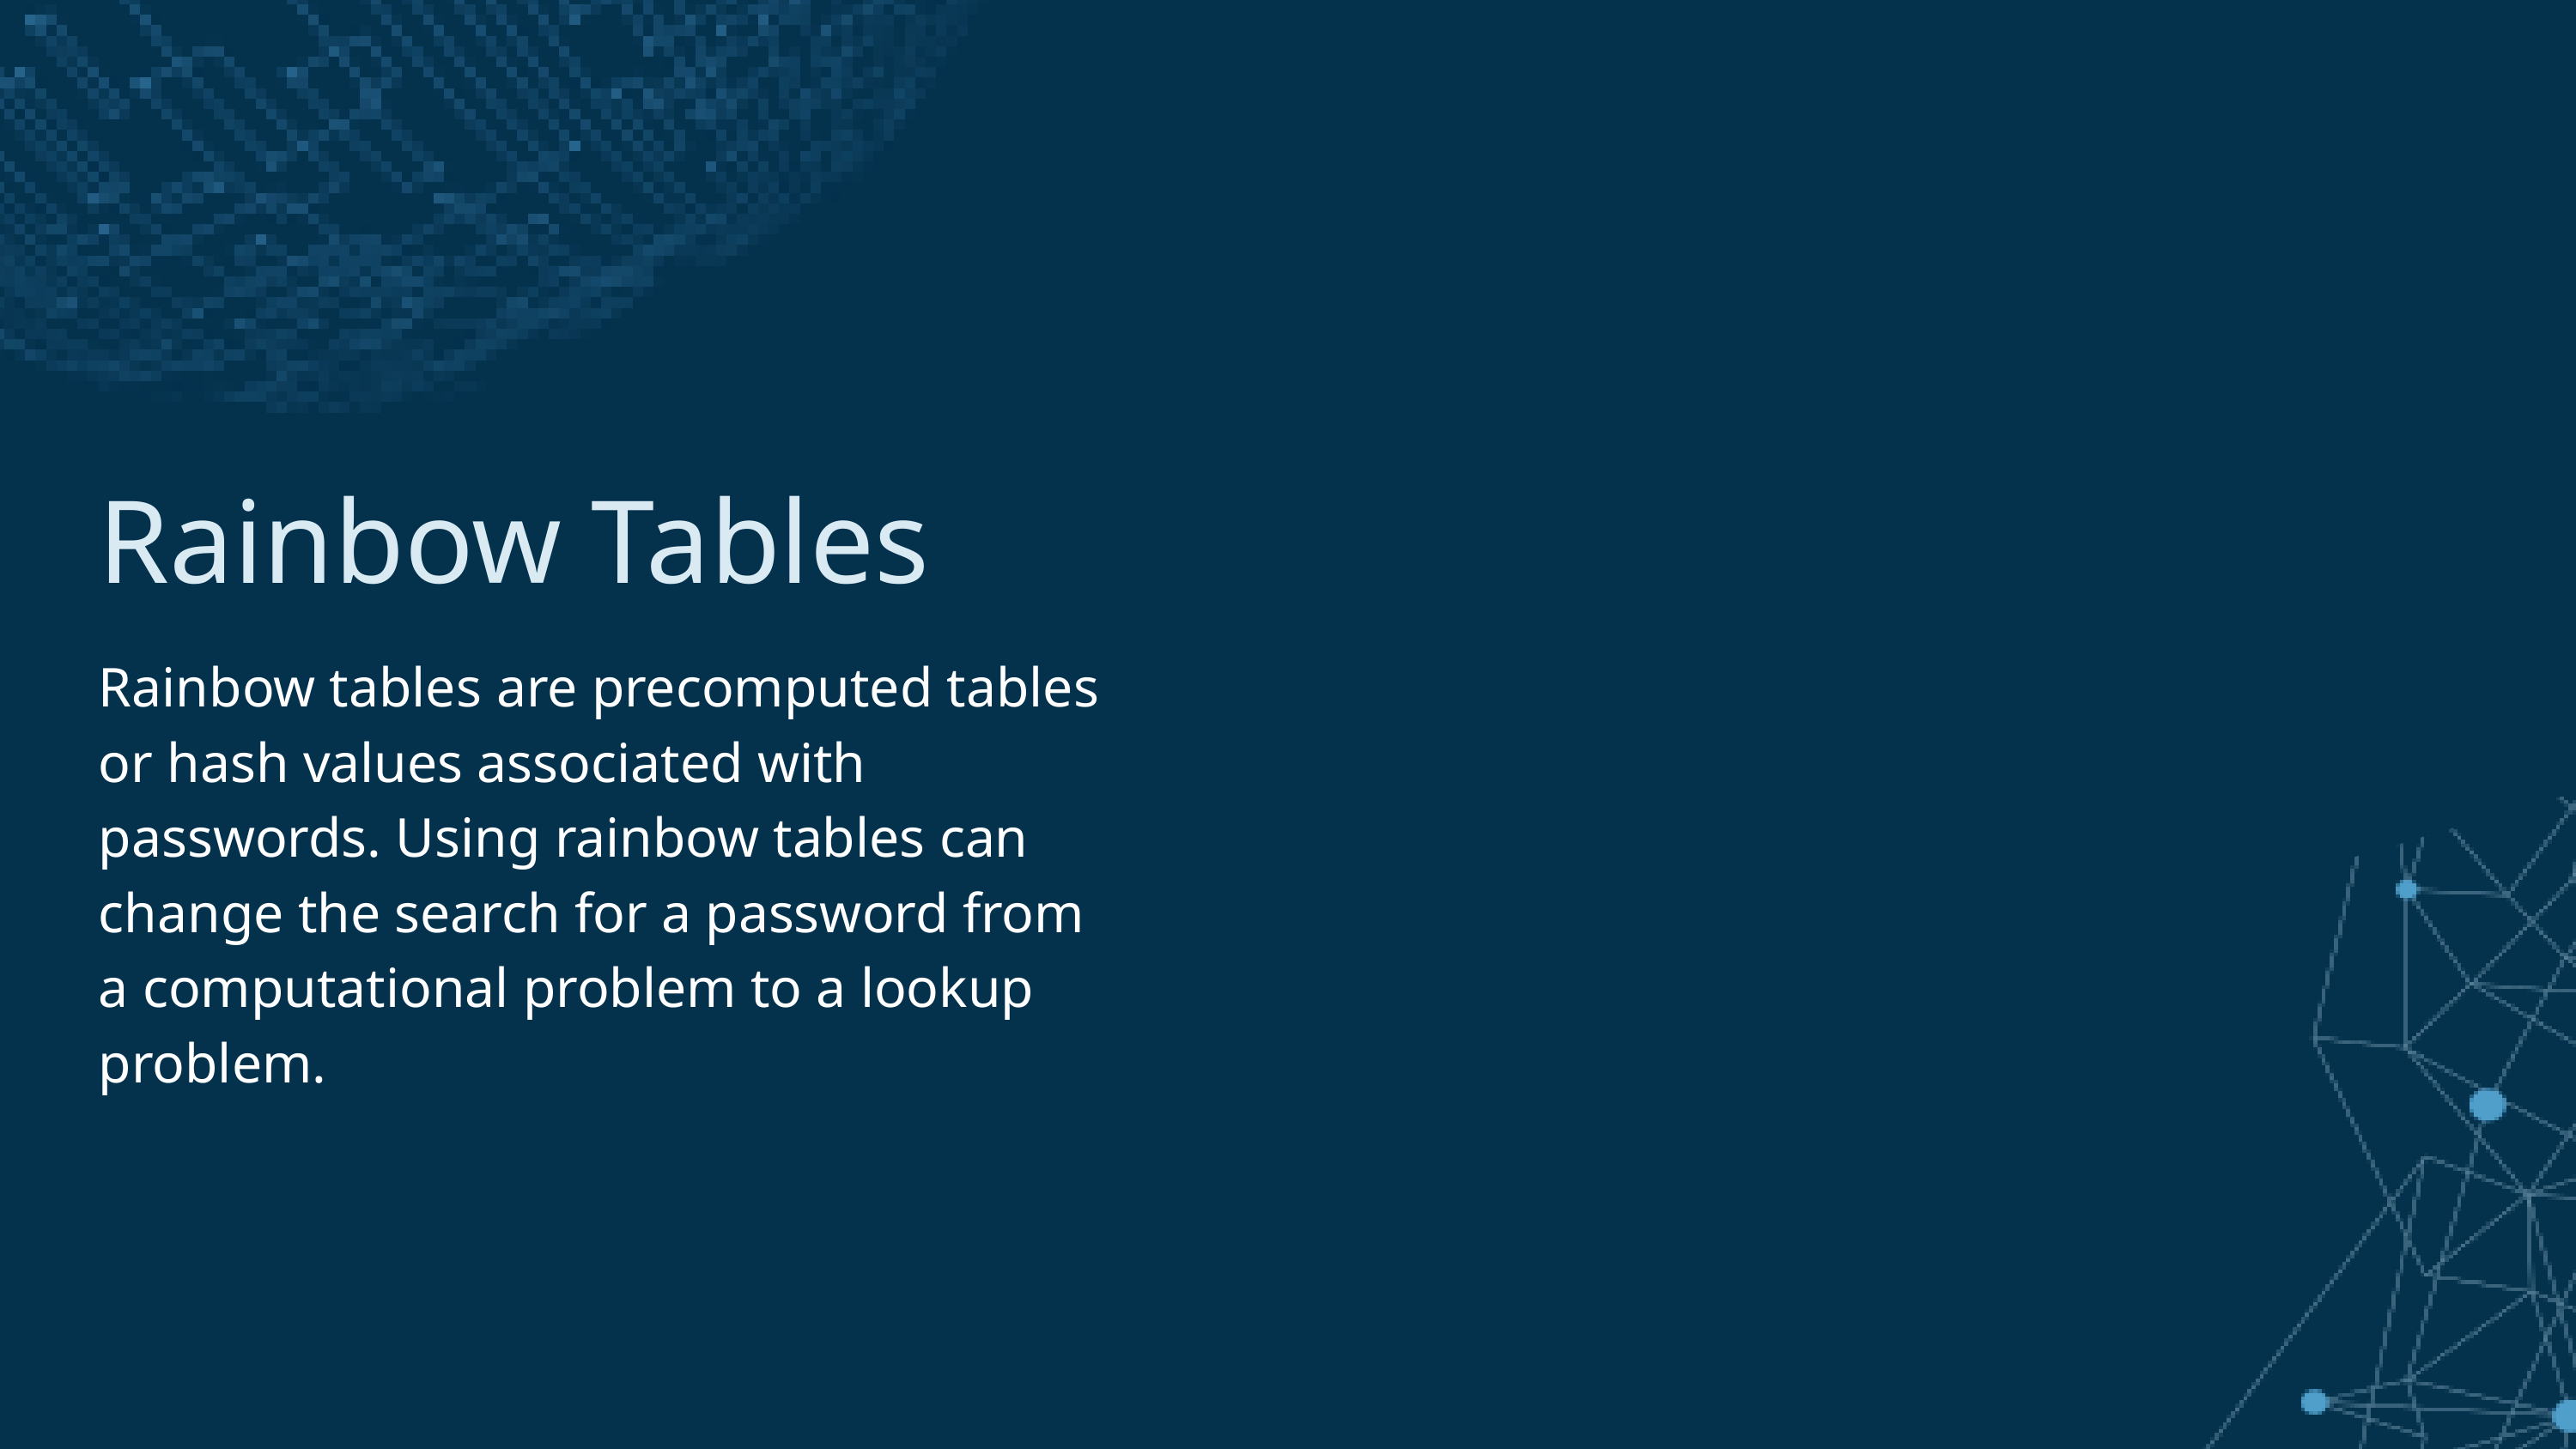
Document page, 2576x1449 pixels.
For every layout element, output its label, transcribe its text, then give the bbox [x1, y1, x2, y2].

text_box Rainbow tables are precomputed tables or hash values associated with passwords. Using rainbow tables can change the search for a password from a computational problem to a lookup problem. [98, 642, 1105, 1169]
text_box [0, 0, 1062, 413]
text_box [1754, 791, 2576, 1449]
text_box Rainbow Tables [98, 446, 1021, 606]
